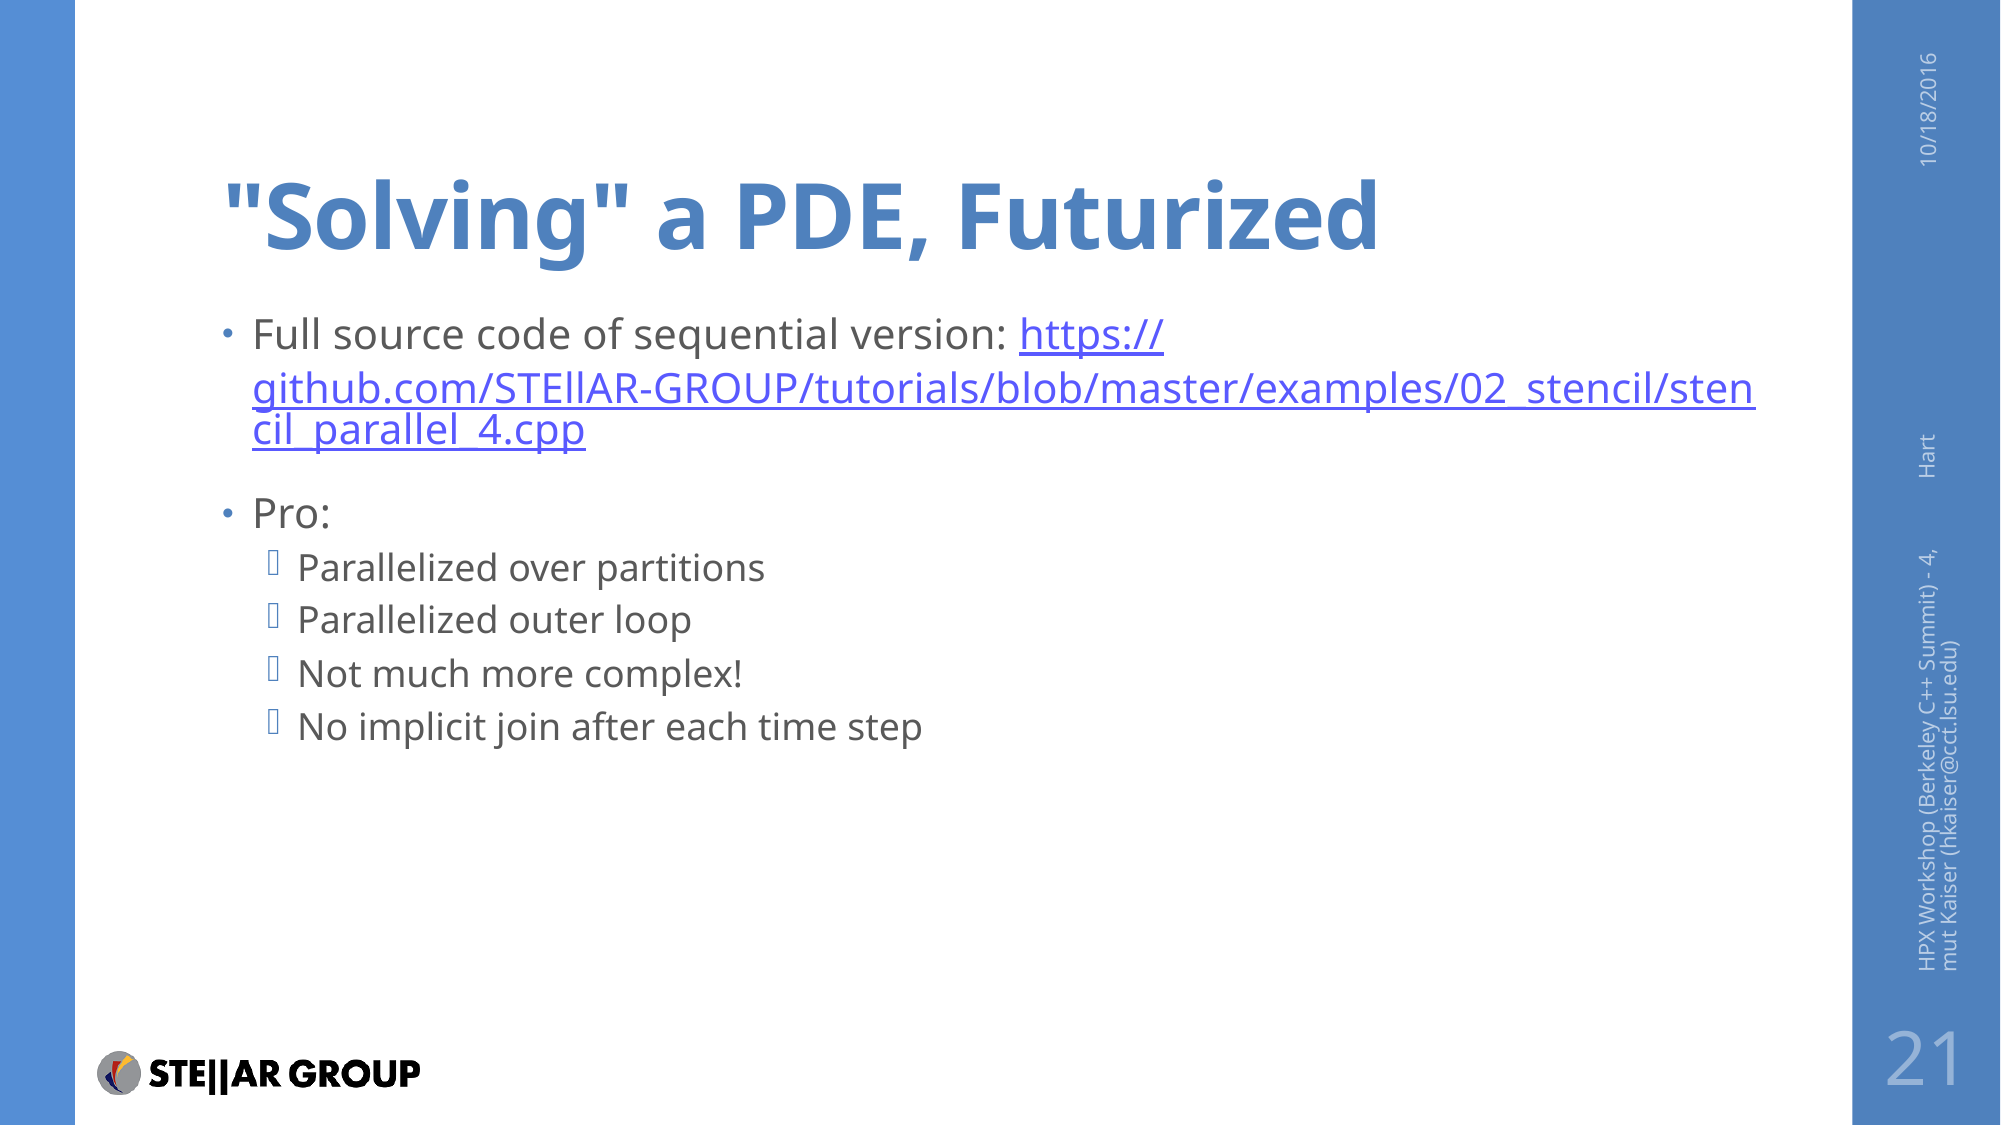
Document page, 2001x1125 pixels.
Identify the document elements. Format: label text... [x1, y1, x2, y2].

footer HPX Workshop (Berkeley C++ Summit) - 4, Hartmut Kaiser (hkaiser@cct.lsu.edu) [1897, 400, 1958, 988]
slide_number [1897, 37, 1958, 351]
slide_number 21 [1852, 1012, 2000, 1110]
title "Solving" a PDE, Futurized [206, 48, 1797, 278]
picture [97, 1051, 420, 1095]
list Full source code of sequential version: https://github.com/STEllAR-GROUP/tutorials/blob/master/examples/02_stencil/stencil_parallel_4.cpp Pro: Parallelized over partitions Parallelized outer loop Not much more complex! No implicit join after each time step [206, 299, 1772, 1014]
